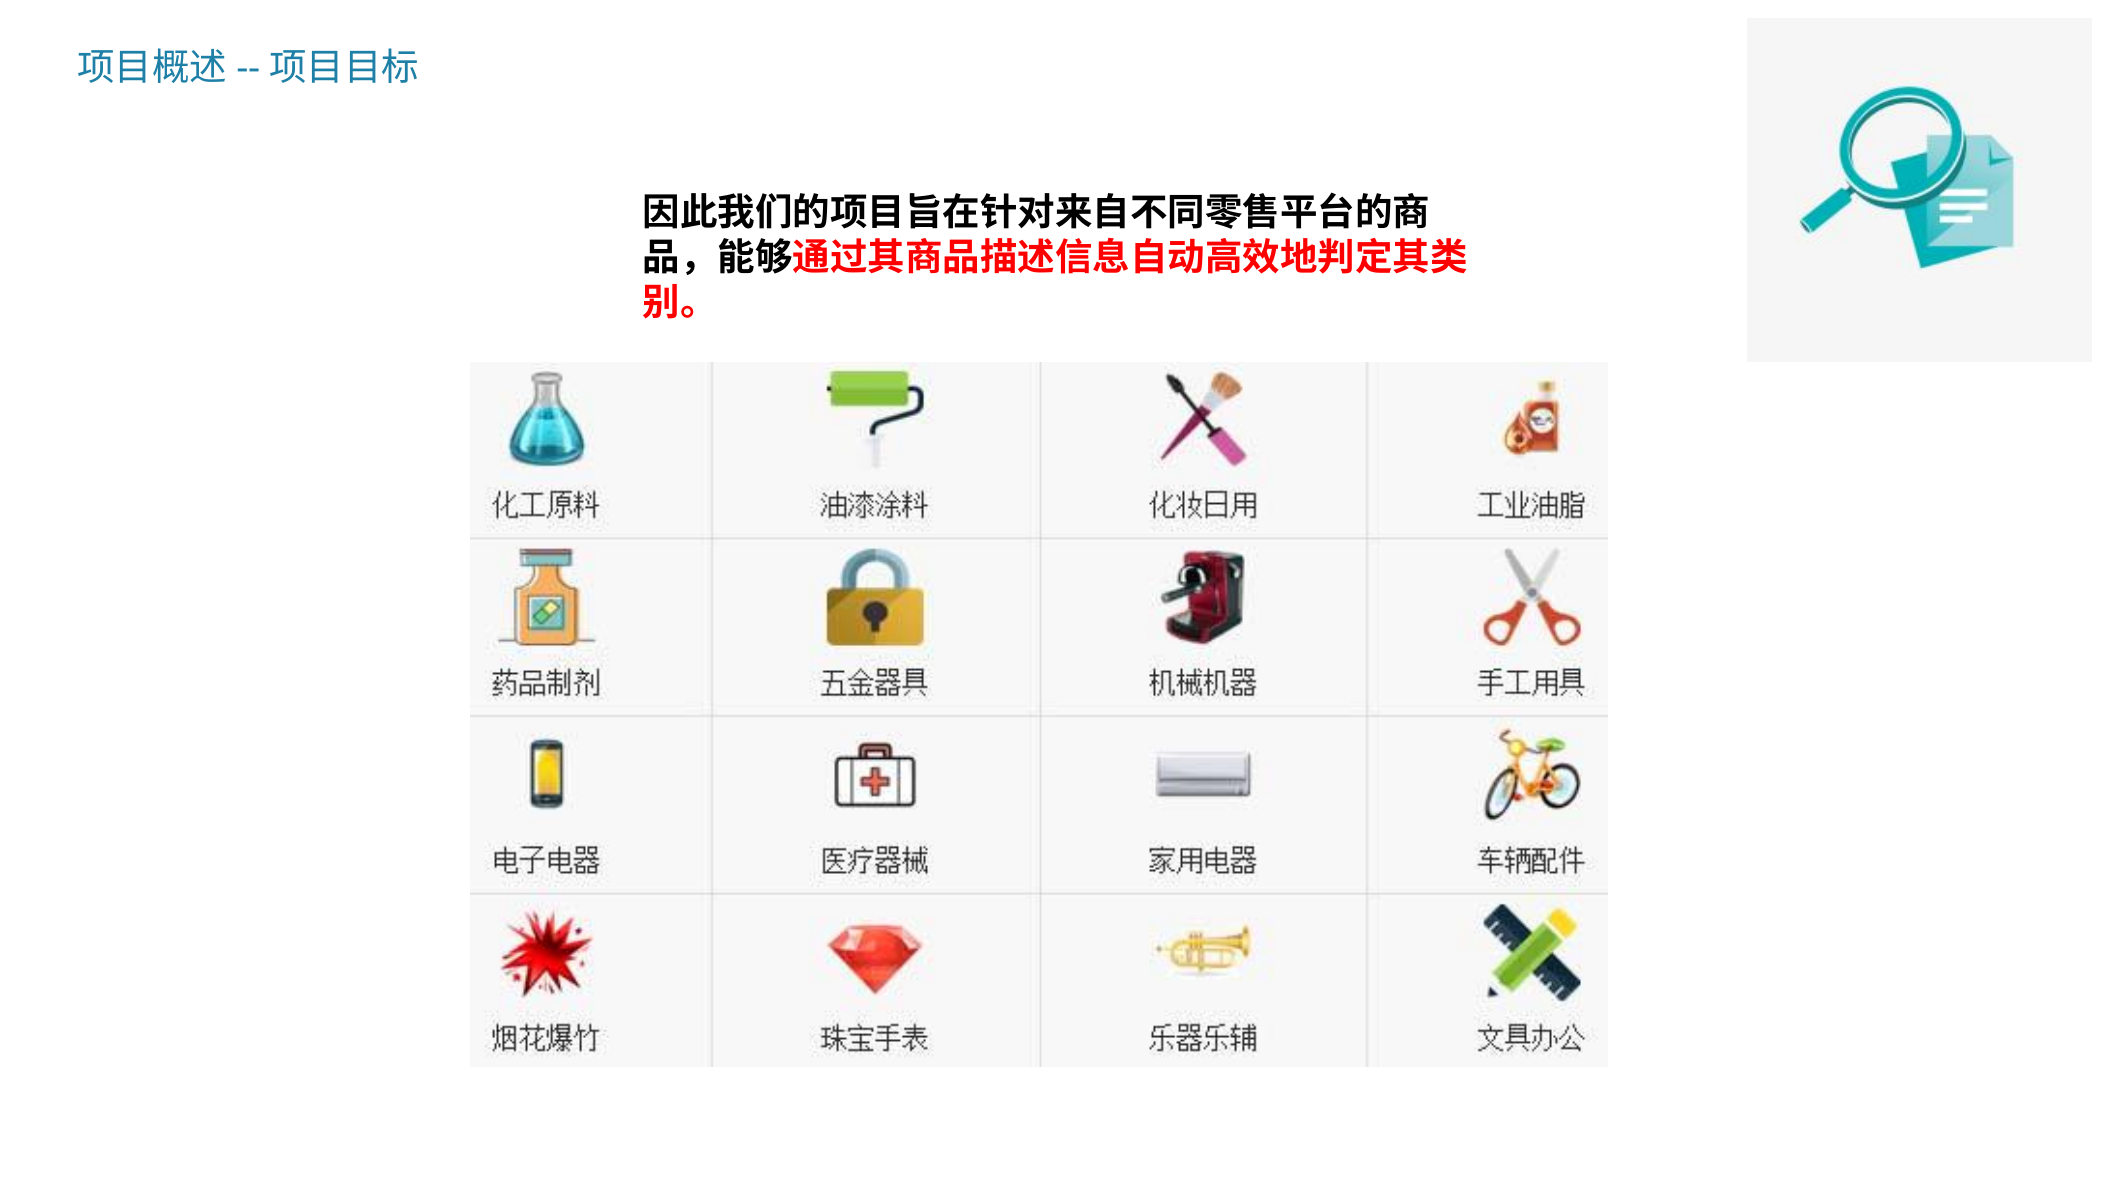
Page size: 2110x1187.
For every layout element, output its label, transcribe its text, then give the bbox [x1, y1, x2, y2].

picture [1747, 18, 2092, 363]
text_box 项目概述--项目目标 [62, 35, 471, 94]
text_box 因此我们的项目旨在针对来自不同零售平台的商品，能够通过其商品描述信息自动高效地判定其类别。 [627, 180, 1485, 330]
picture [470, 362, 1608, 1067]
